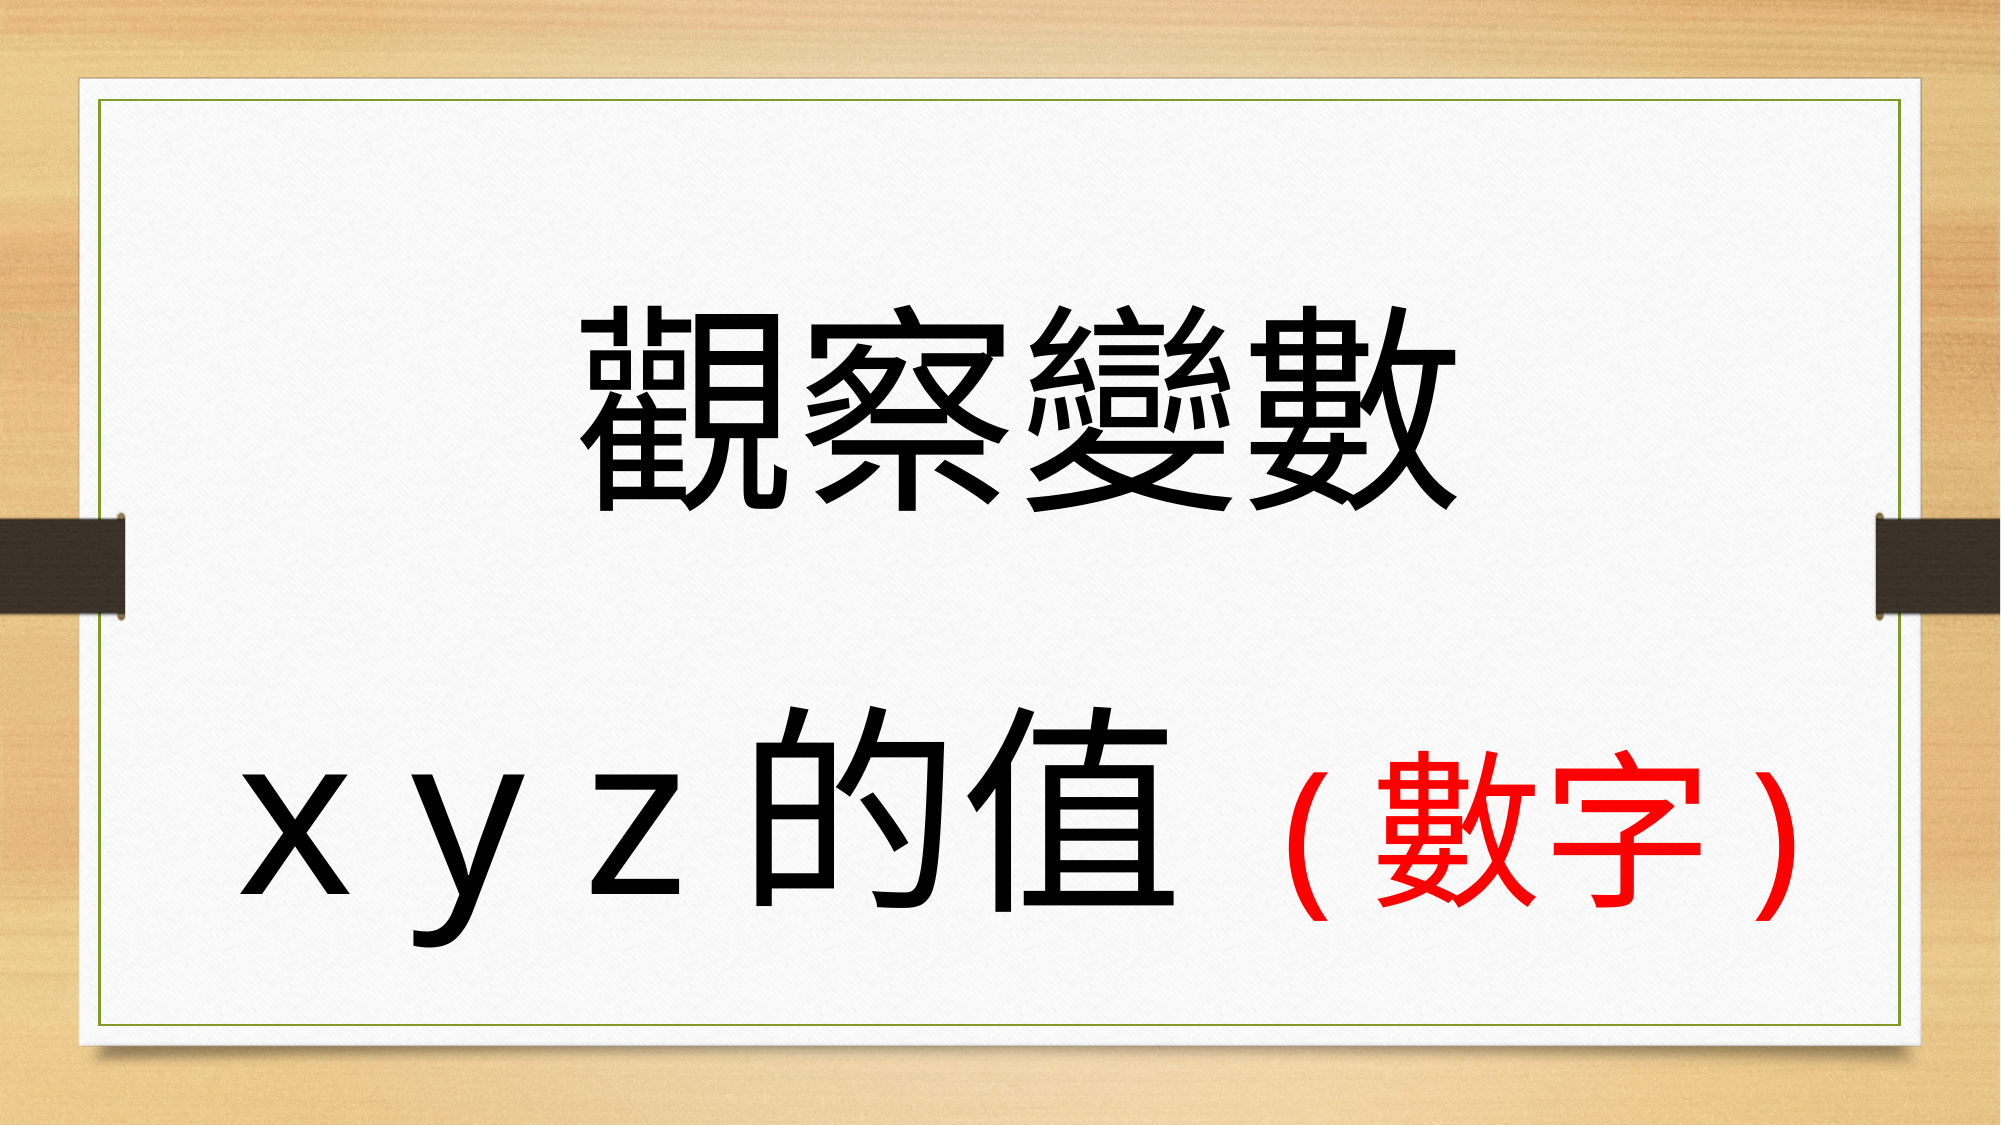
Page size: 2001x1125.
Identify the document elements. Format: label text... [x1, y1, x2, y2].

title 觀察變數 x y z的值 (數字) [164, 121, 1874, 956]
picture [0, 0, 2001, 1125]
